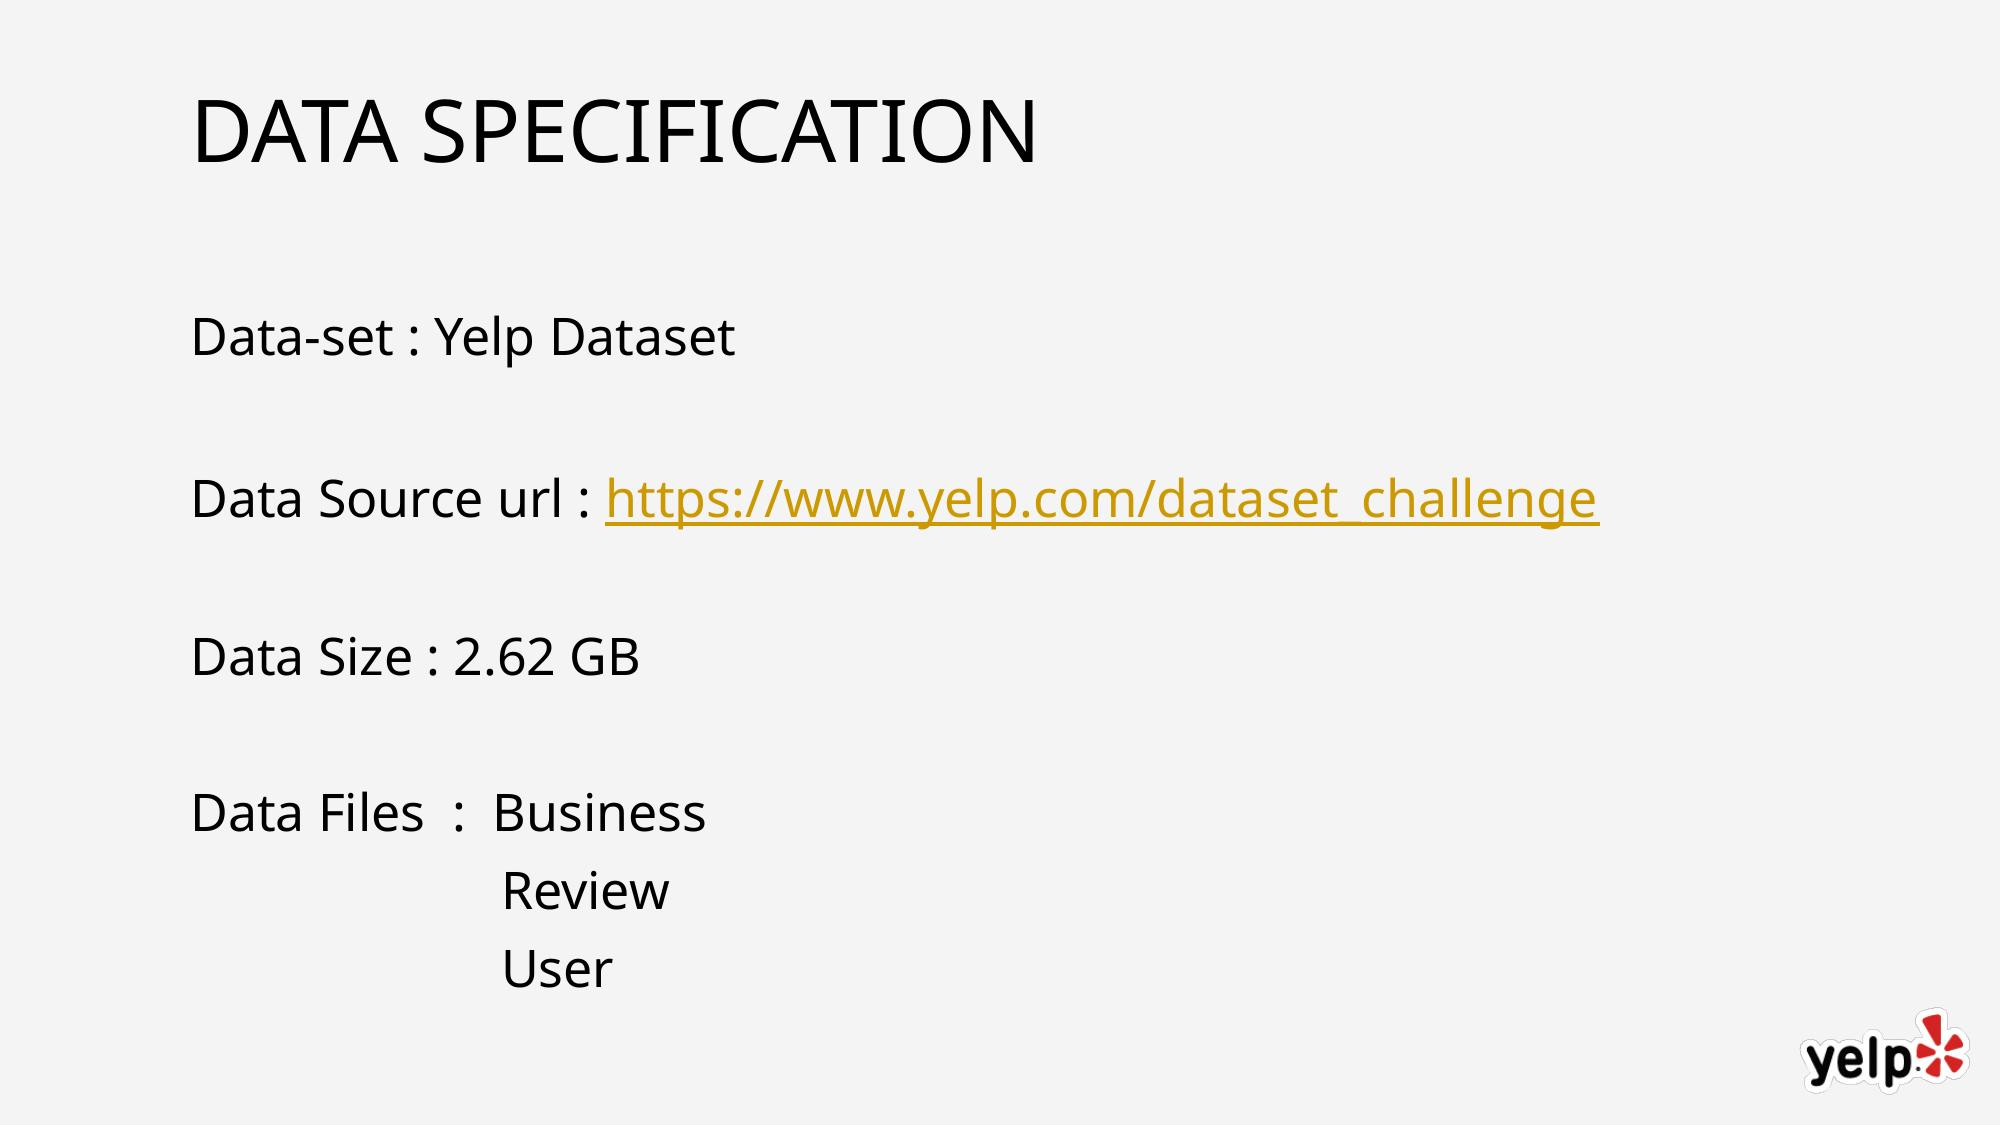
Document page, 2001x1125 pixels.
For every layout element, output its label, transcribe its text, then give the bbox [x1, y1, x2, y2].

title DATA SPECIFICATION [175, 79, 1274, 190]
picture [1770, 977, 2000, 1125]
list Data-set : Yelp Dataset Data Source url : https://www.yelp.com/dataset_challenge Data Size : 2.62 GB Data Files : Business Review User [175, 219, 1826, 1013]
